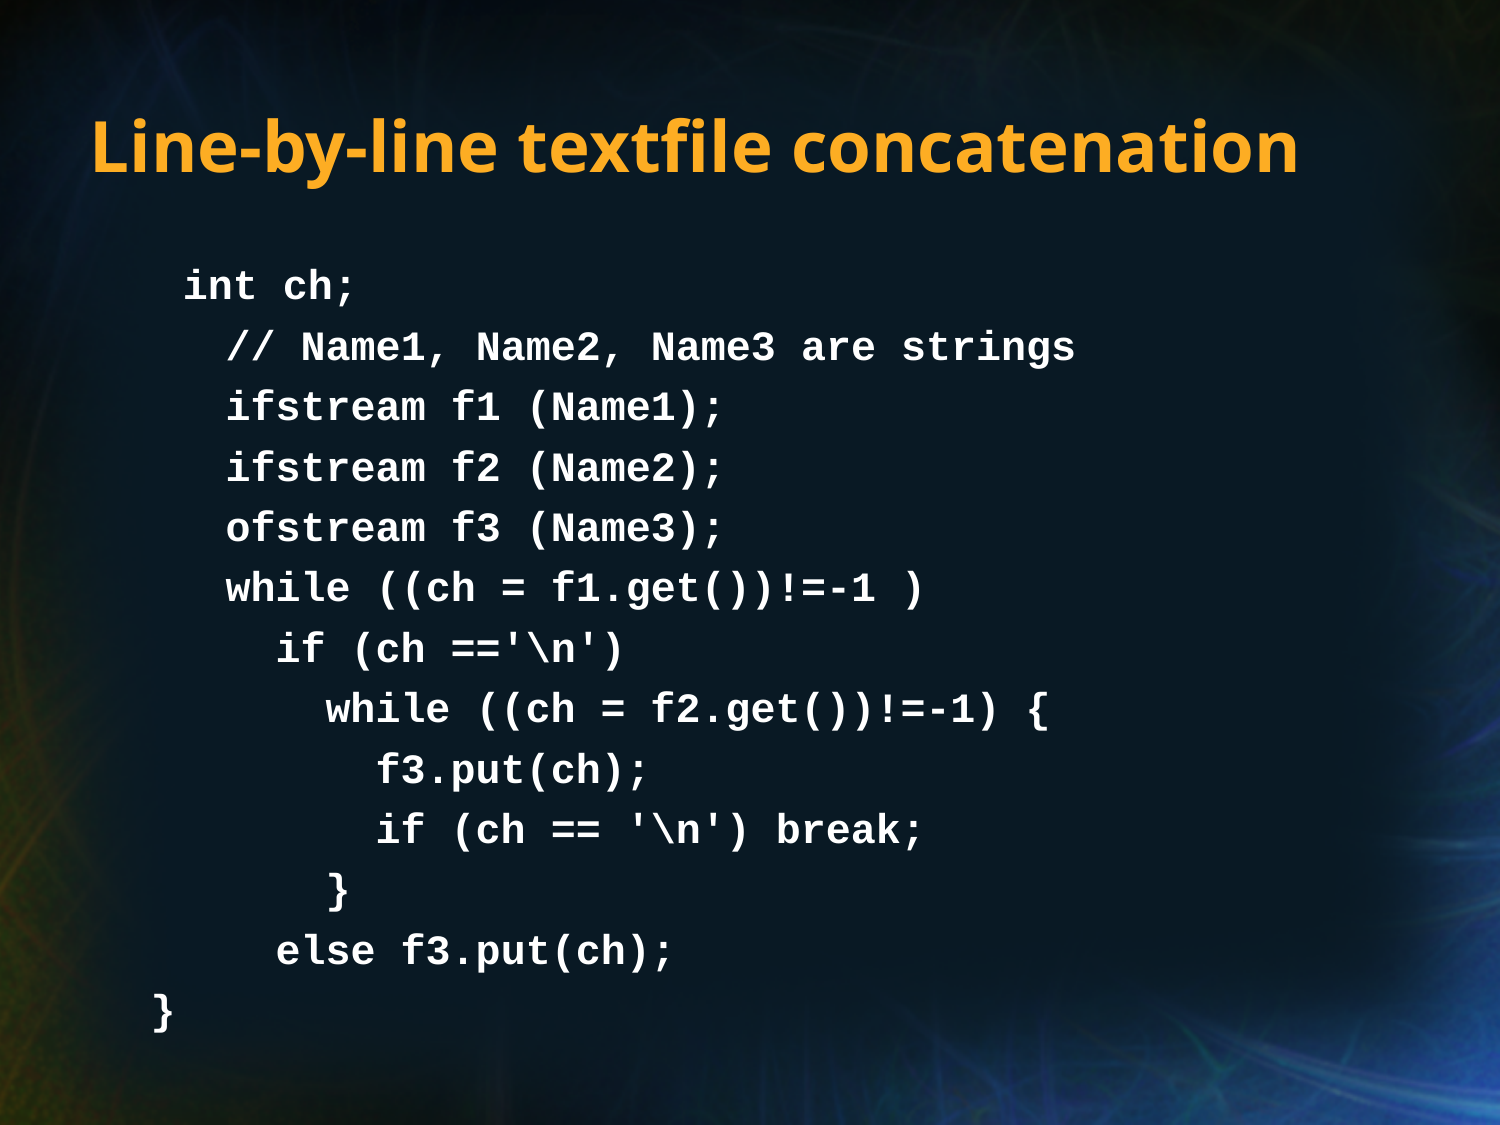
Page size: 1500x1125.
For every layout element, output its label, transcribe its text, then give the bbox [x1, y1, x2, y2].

list int ch; // Name1, Name2, Name3 are strings ifstream f1 (Name1); ifstream f2 (Name2); ofstream f3 (Name3); while ((ch = f1.get())!=-1 ) if (ch =='\n') while ((ch = f2.get())!=-1) { f3.put(ch); if (ch == '\n') break; } else f3.put(ch); } [135, 250, 1340, 1061]
title Line-by-line textfile concatenation [75, 50, 1425, 238]
picture [0, 0, 1500, 1125]
